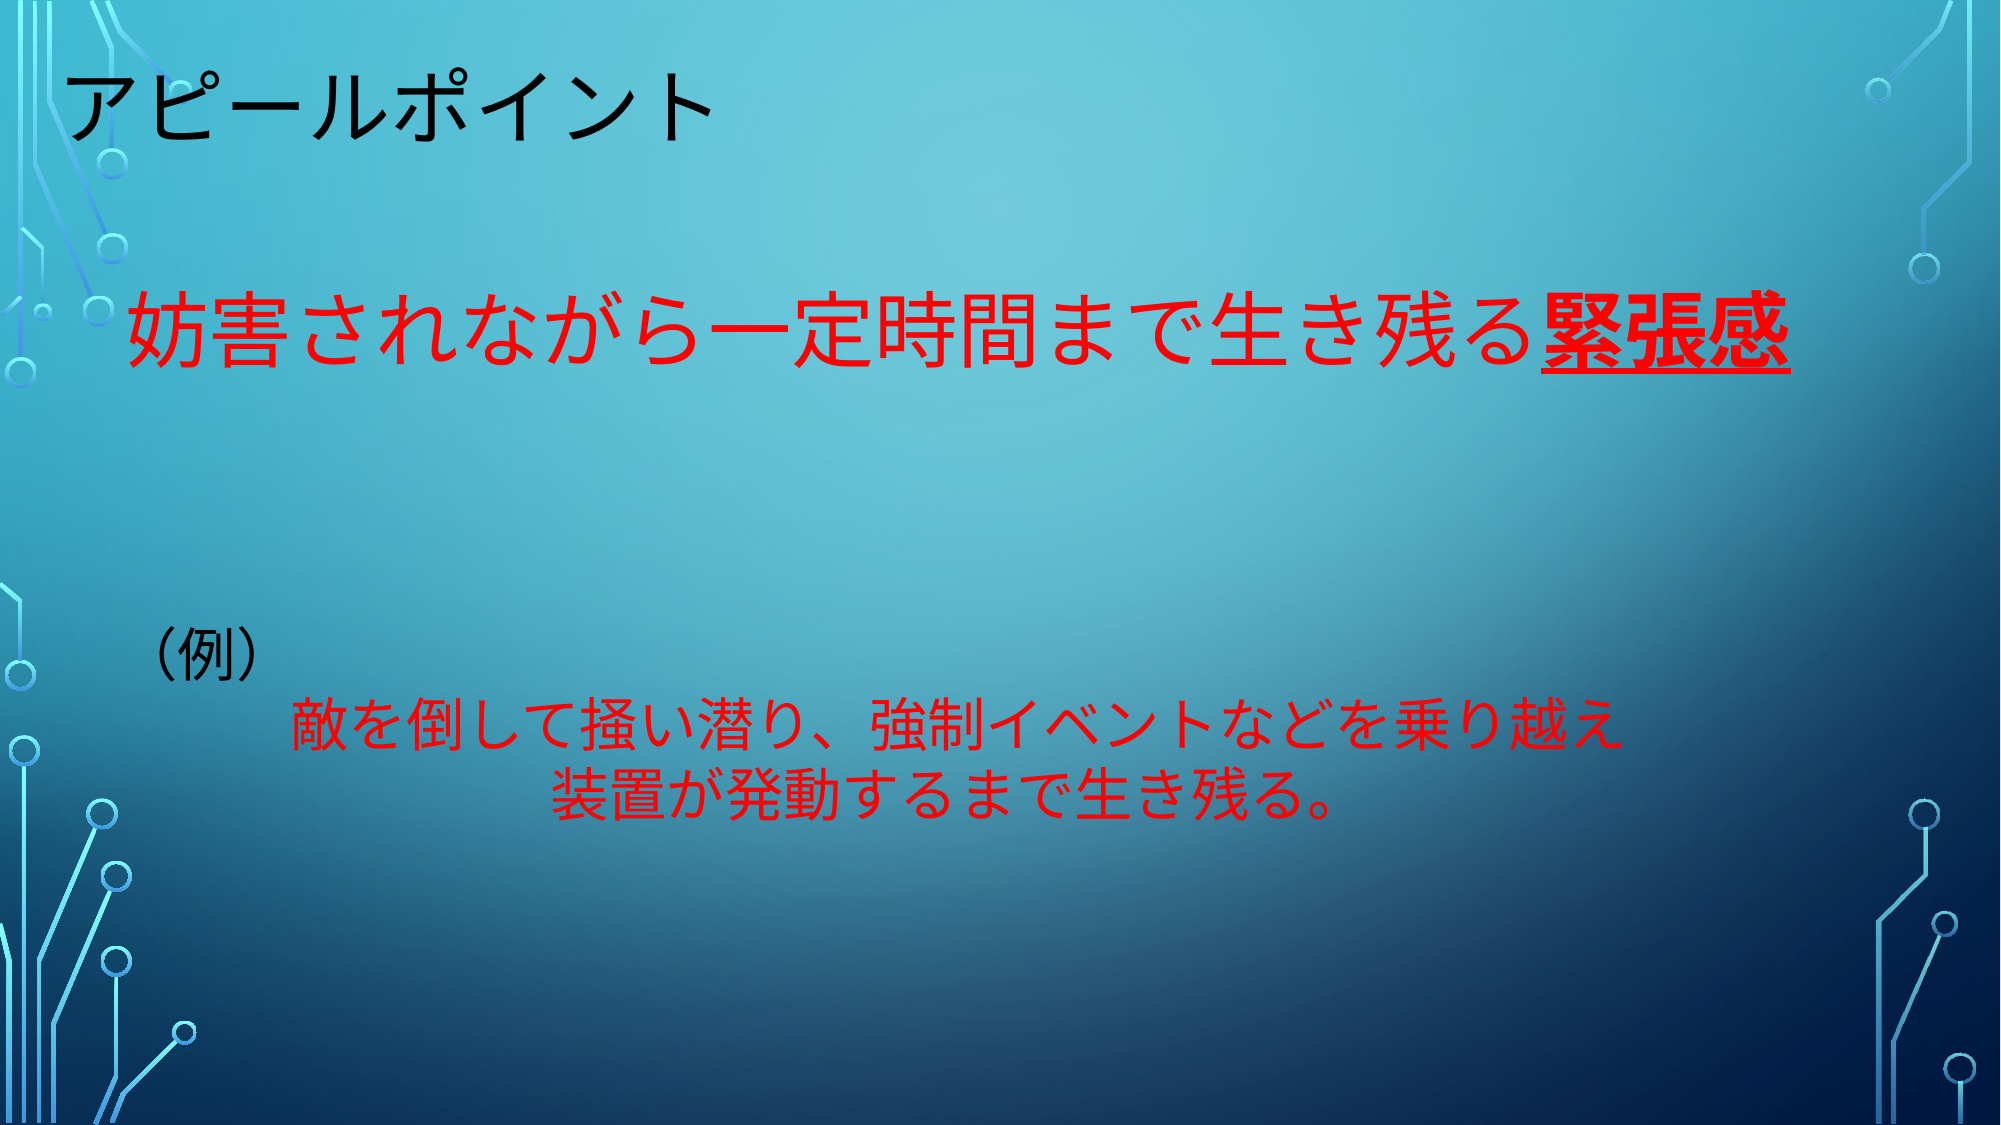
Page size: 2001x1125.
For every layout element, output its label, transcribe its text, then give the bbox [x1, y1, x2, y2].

text_box （例） 敵を倒して掻い潜り、強制イベントなどを乗り越え 装置が発動するまで生き残る。 [104, 610, 1812, 905]
text_box アピールポイント [43, 48, 1254, 163]
text_box 妨害されながら一定時間まで生き残る緊張感 [43, 271, 1874, 386]
